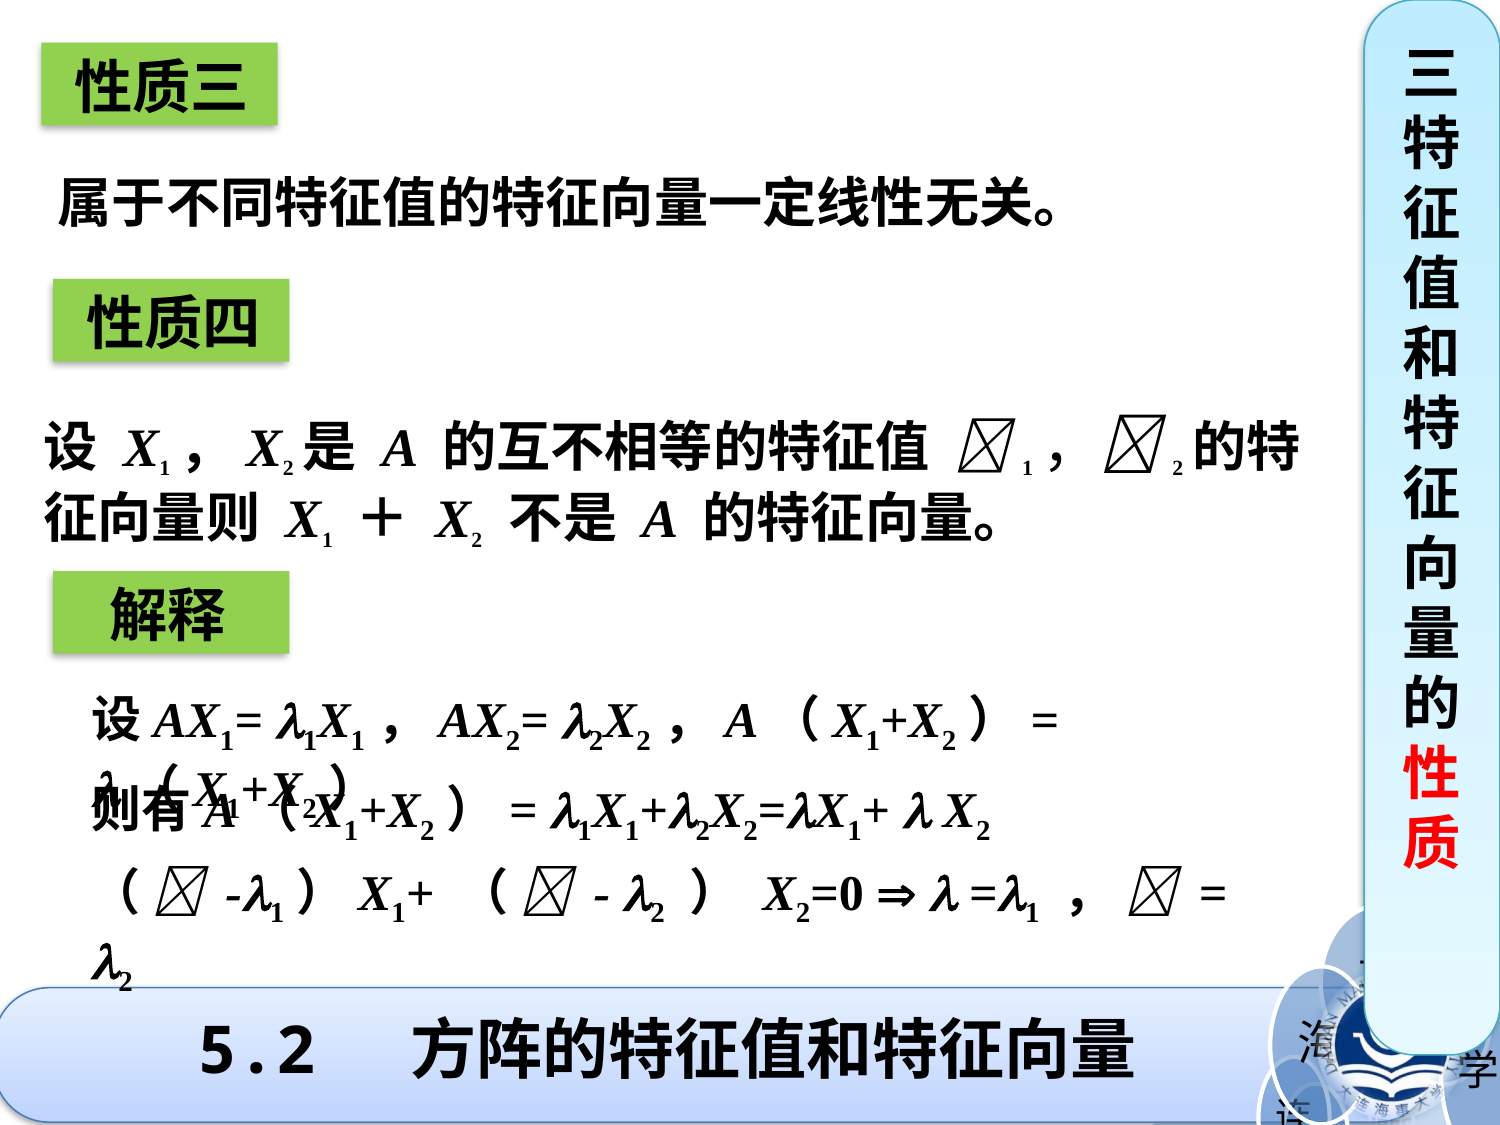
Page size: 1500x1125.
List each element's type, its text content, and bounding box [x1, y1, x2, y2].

text_box 设 X1，X2是 A 的互不相等的特征值 1，2的特征向量则 X1 ＋ X2 不是 A 的特征向量。 [28, 400, 1365, 567]
text_box [51, 277, 291, 364]
title 5.2 方阵的特征值和特征向量 [29, 999, 1305, 1094]
text_box [39, 41, 280, 127]
text_box 三特征值和特征向量的性质 [1387, 28, 1471, 917]
text_box 性质三 [59, 42, 265, 128]
picture [1310, 981, 1481, 1114]
text_box （  -1）X1+ （  - 2 ） X2=0   =1 ，  = 2 [76, 852, 1294, 1005]
text_box 则有A（X1+X2）= 1X1+2X2=X1+  X2 [76, 770, 1294, 852]
text_box 设AX1= 1X1，AX2= 2X2，A（X1+X2）= （X1+X2） [76, 680, 1317, 832]
text_box [51, 569, 291, 656]
text_box [1364, 0, 1500, 1055]
text_box 解释 [94, 571, 241, 656]
text_box 性质四 [71, 279, 276, 364]
text_box 属于不同特征值的特征向量一定线性无关。 [17, 160, 1294, 241]
